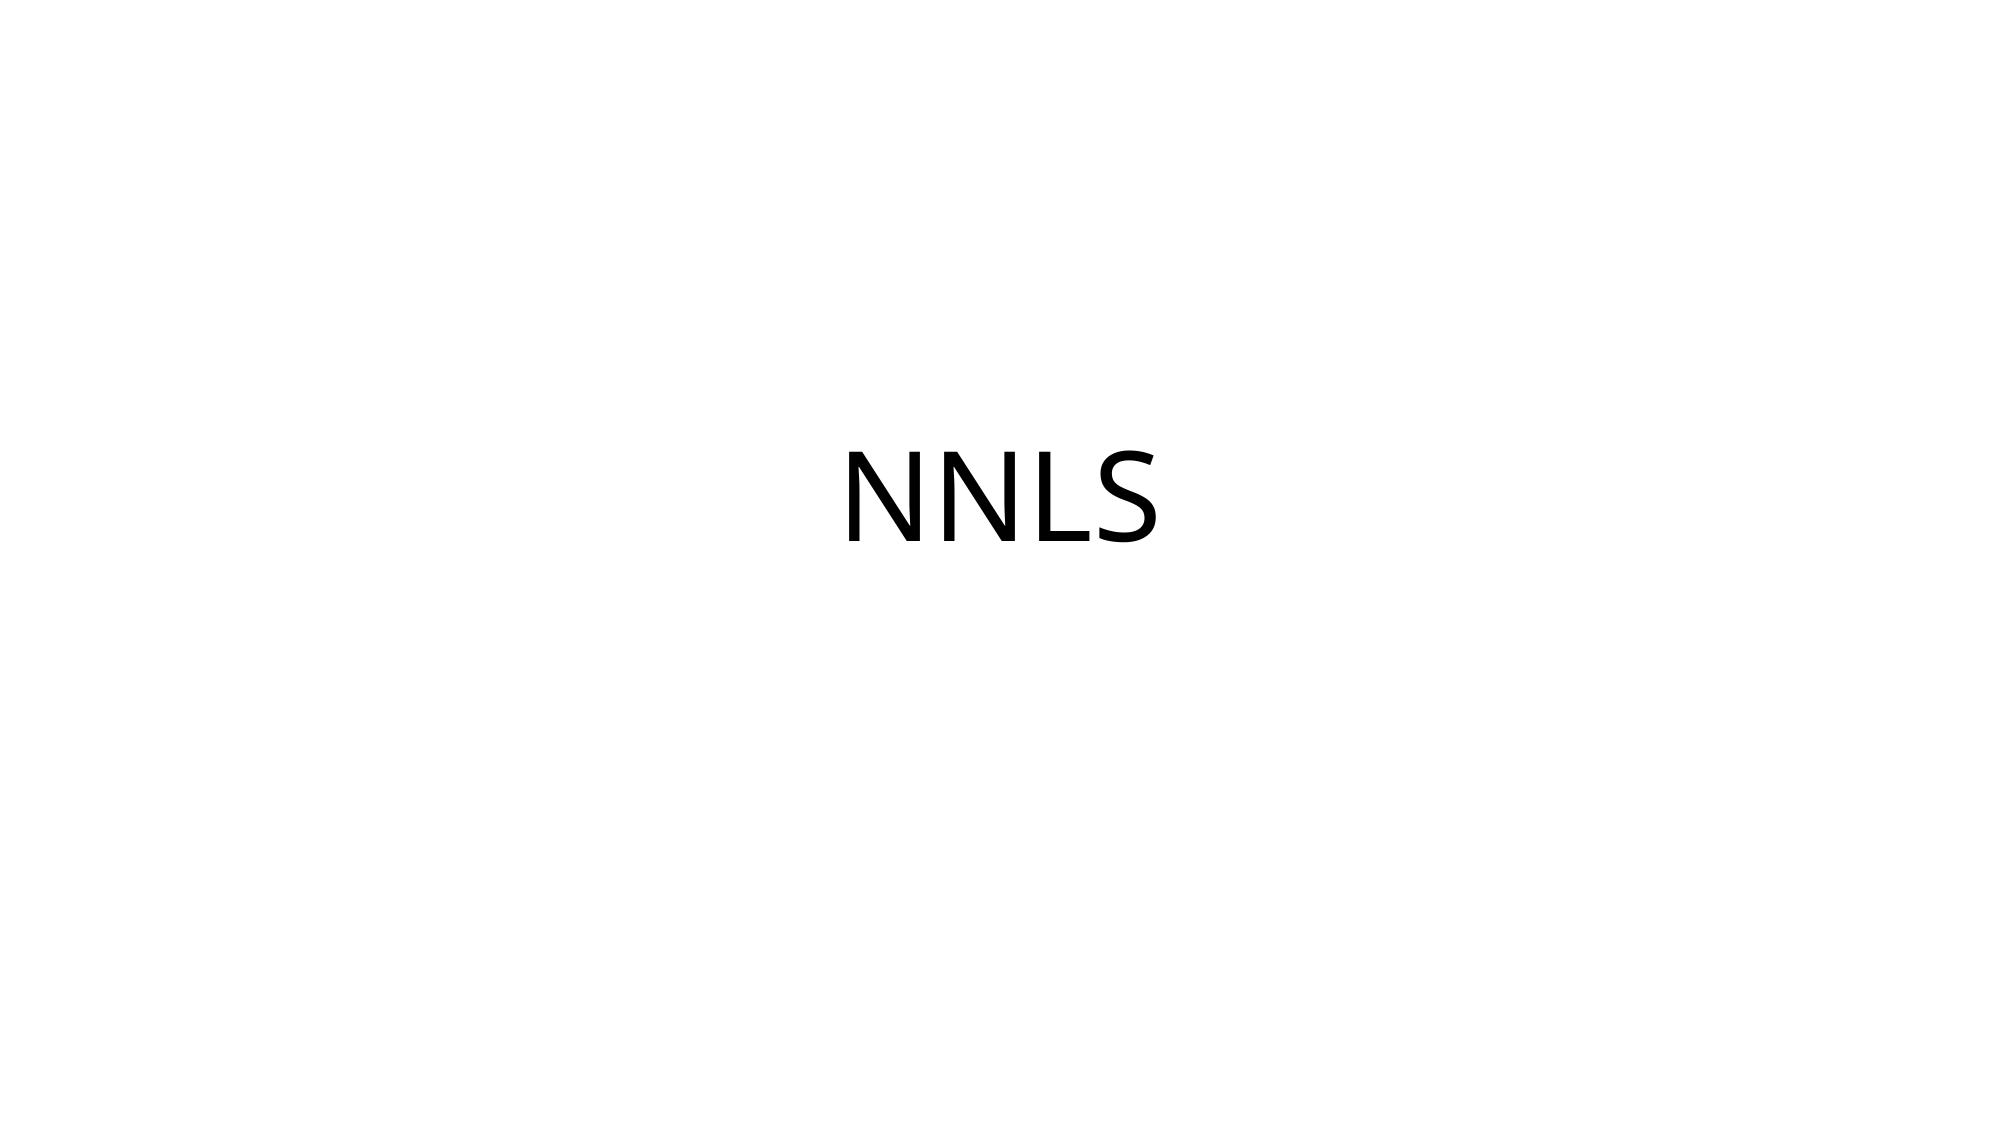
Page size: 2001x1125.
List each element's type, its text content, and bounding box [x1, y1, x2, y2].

title NNLS [249, 184, 1750, 576]
